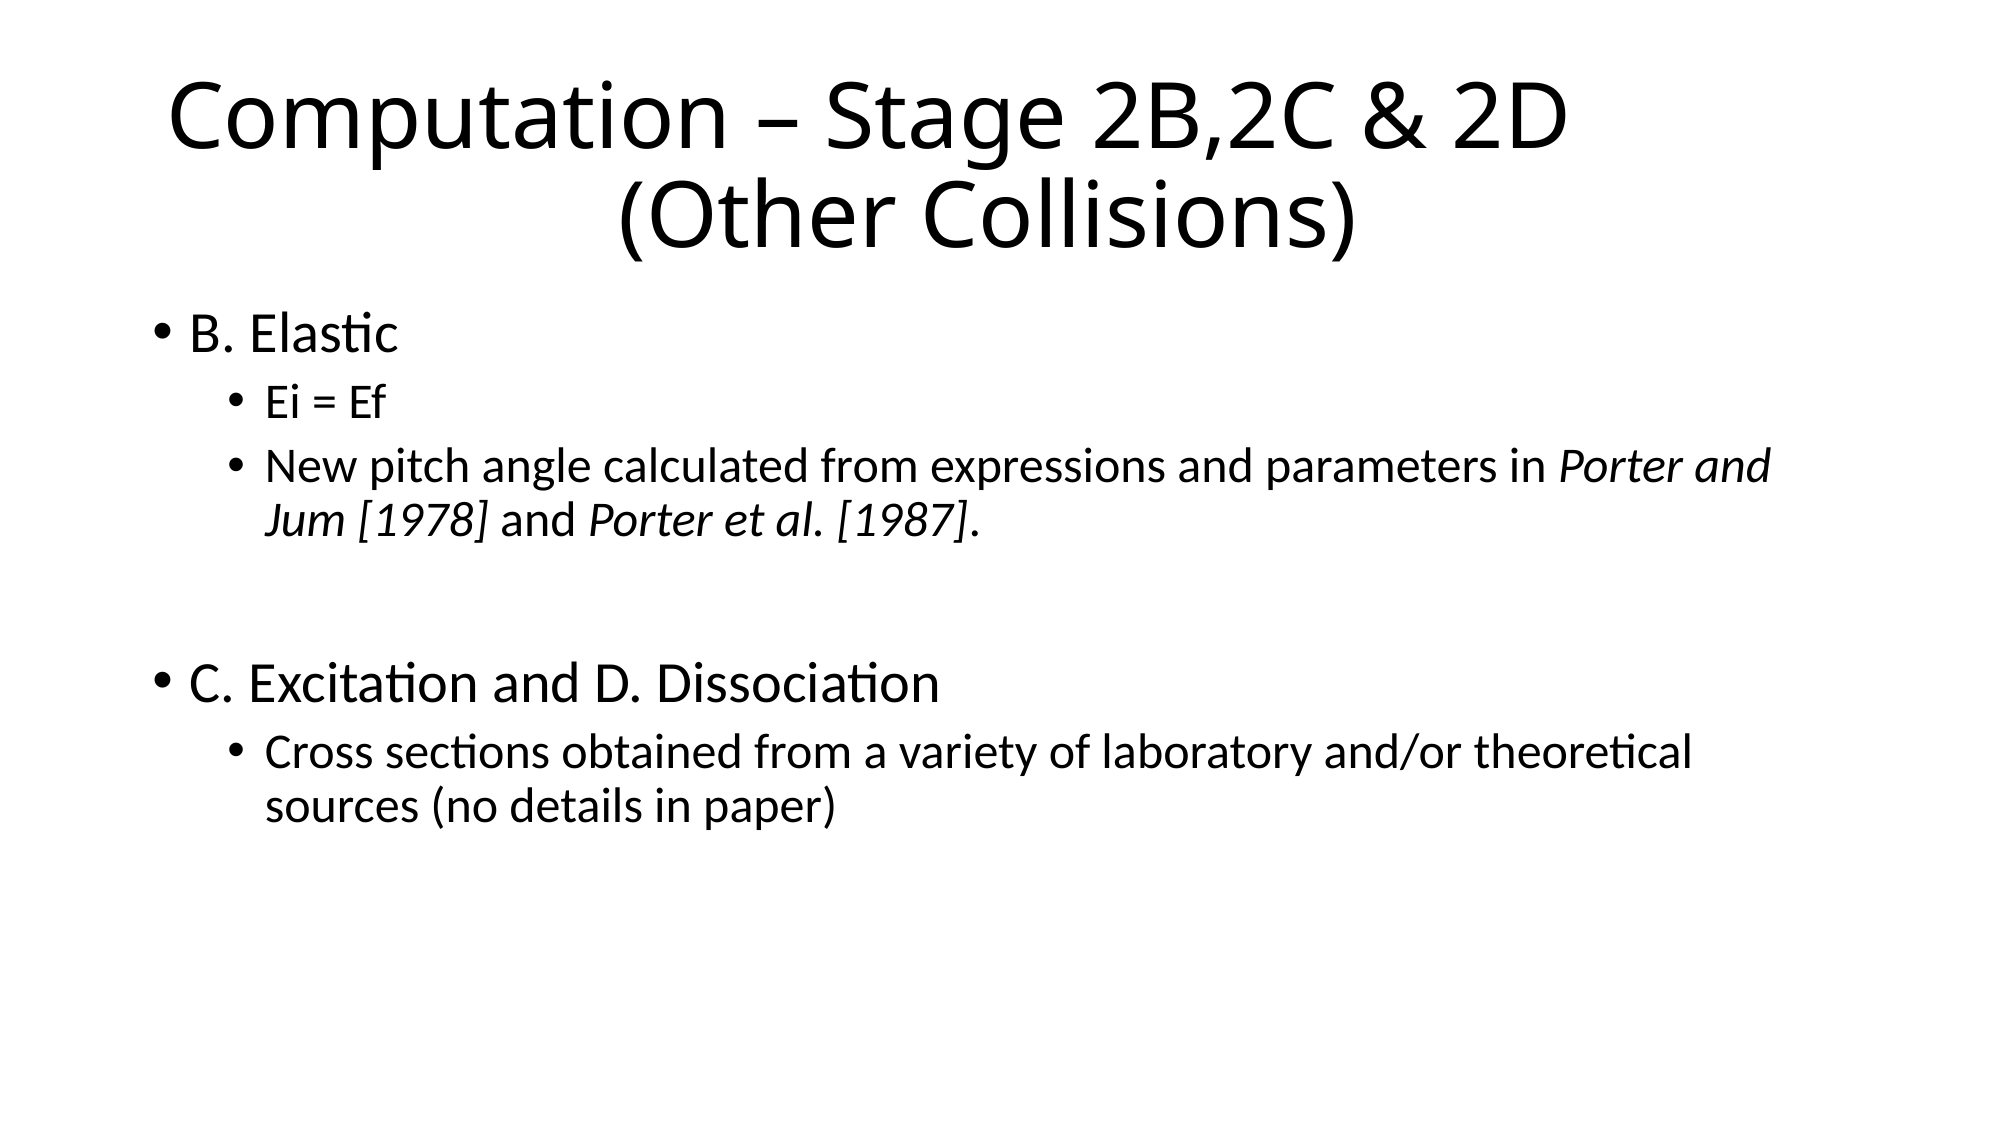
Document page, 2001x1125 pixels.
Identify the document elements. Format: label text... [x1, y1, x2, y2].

title Computation – Stage 2B,2C & 2D (Other Collisions) [137, 59, 1863, 278]
list B. Elastic Ei = Ef New pitch angle calculated from expressions and parameters in Porter and Jum [1978] and Porter et al. [1987]. C. Excitation and D. Dissociation Cross sections obtained from a variety of laboratory and/or theoretical sources (no details in paper) [137, 294, 1863, 1009]
